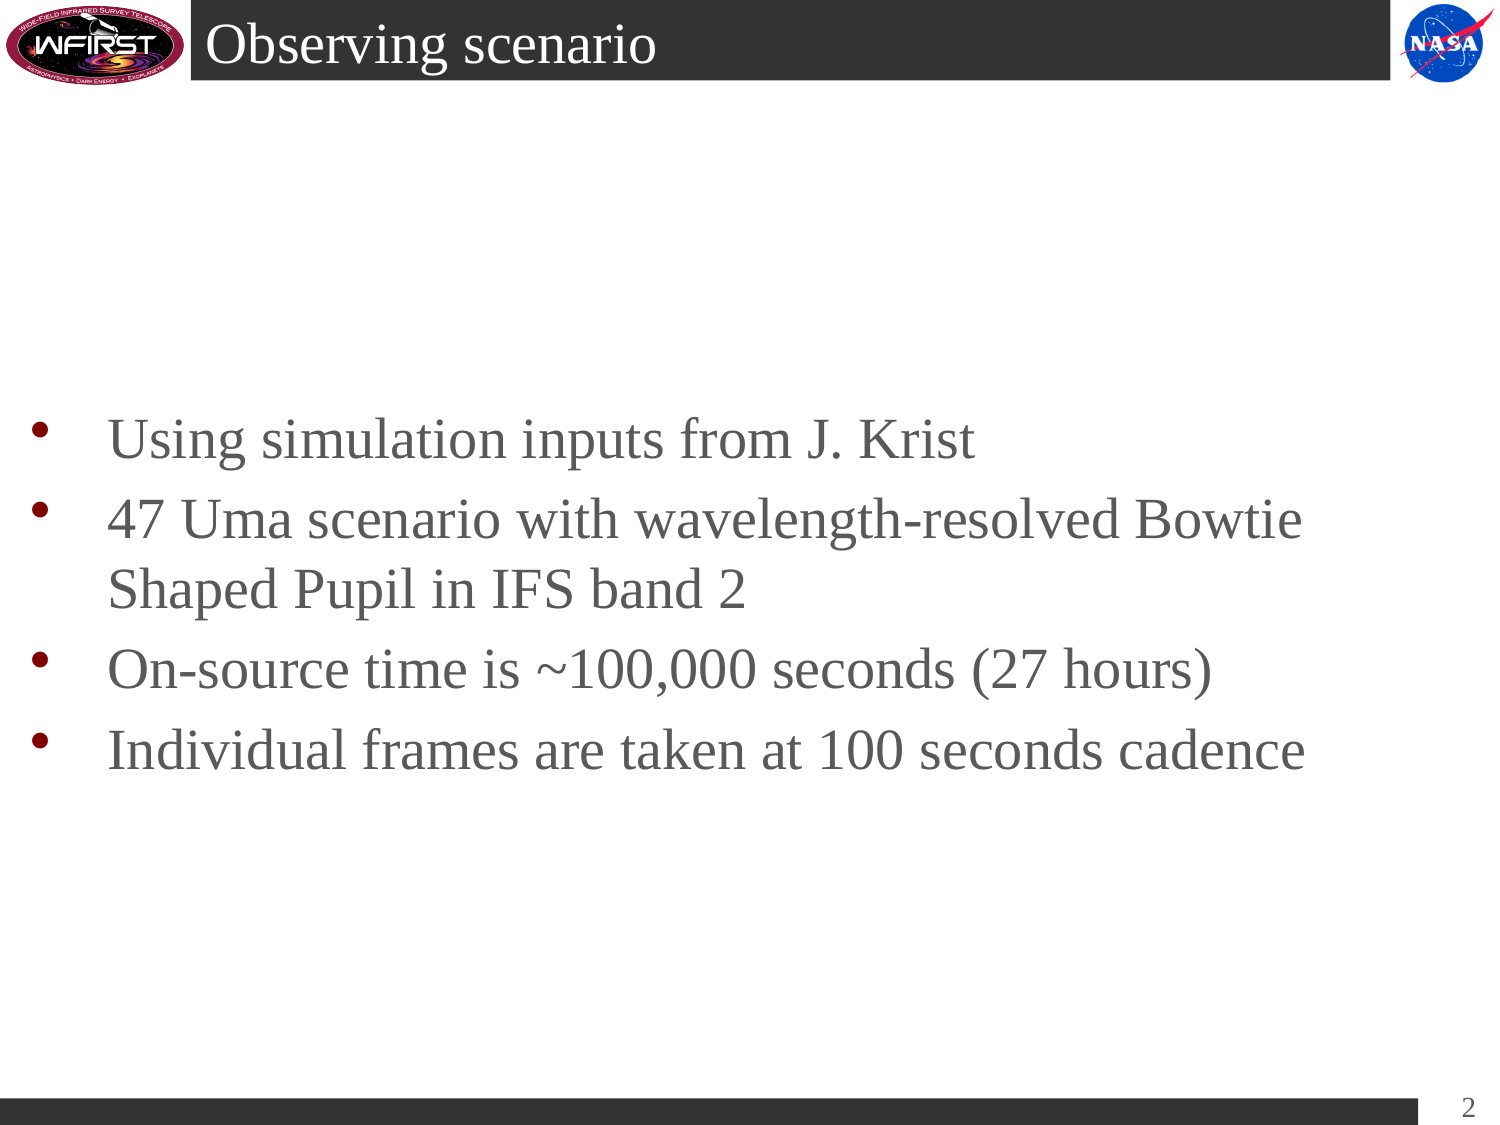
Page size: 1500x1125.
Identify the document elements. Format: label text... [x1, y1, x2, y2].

list Using simulation inputs from J. Krist 47 Uma scenario with wavelength-resolved Bowtie Shaped Pupil in IFS band 2 On-source time is ~100,000 seconds (27 hours) Individual frames are taken at 100 seconds cadence [17, 103, 1487, 1078]
title Observing scenario [190, 0, 1391, 81]
picture [1, 0, 191, 89]
picture [1394, 3, 1500, 83]
